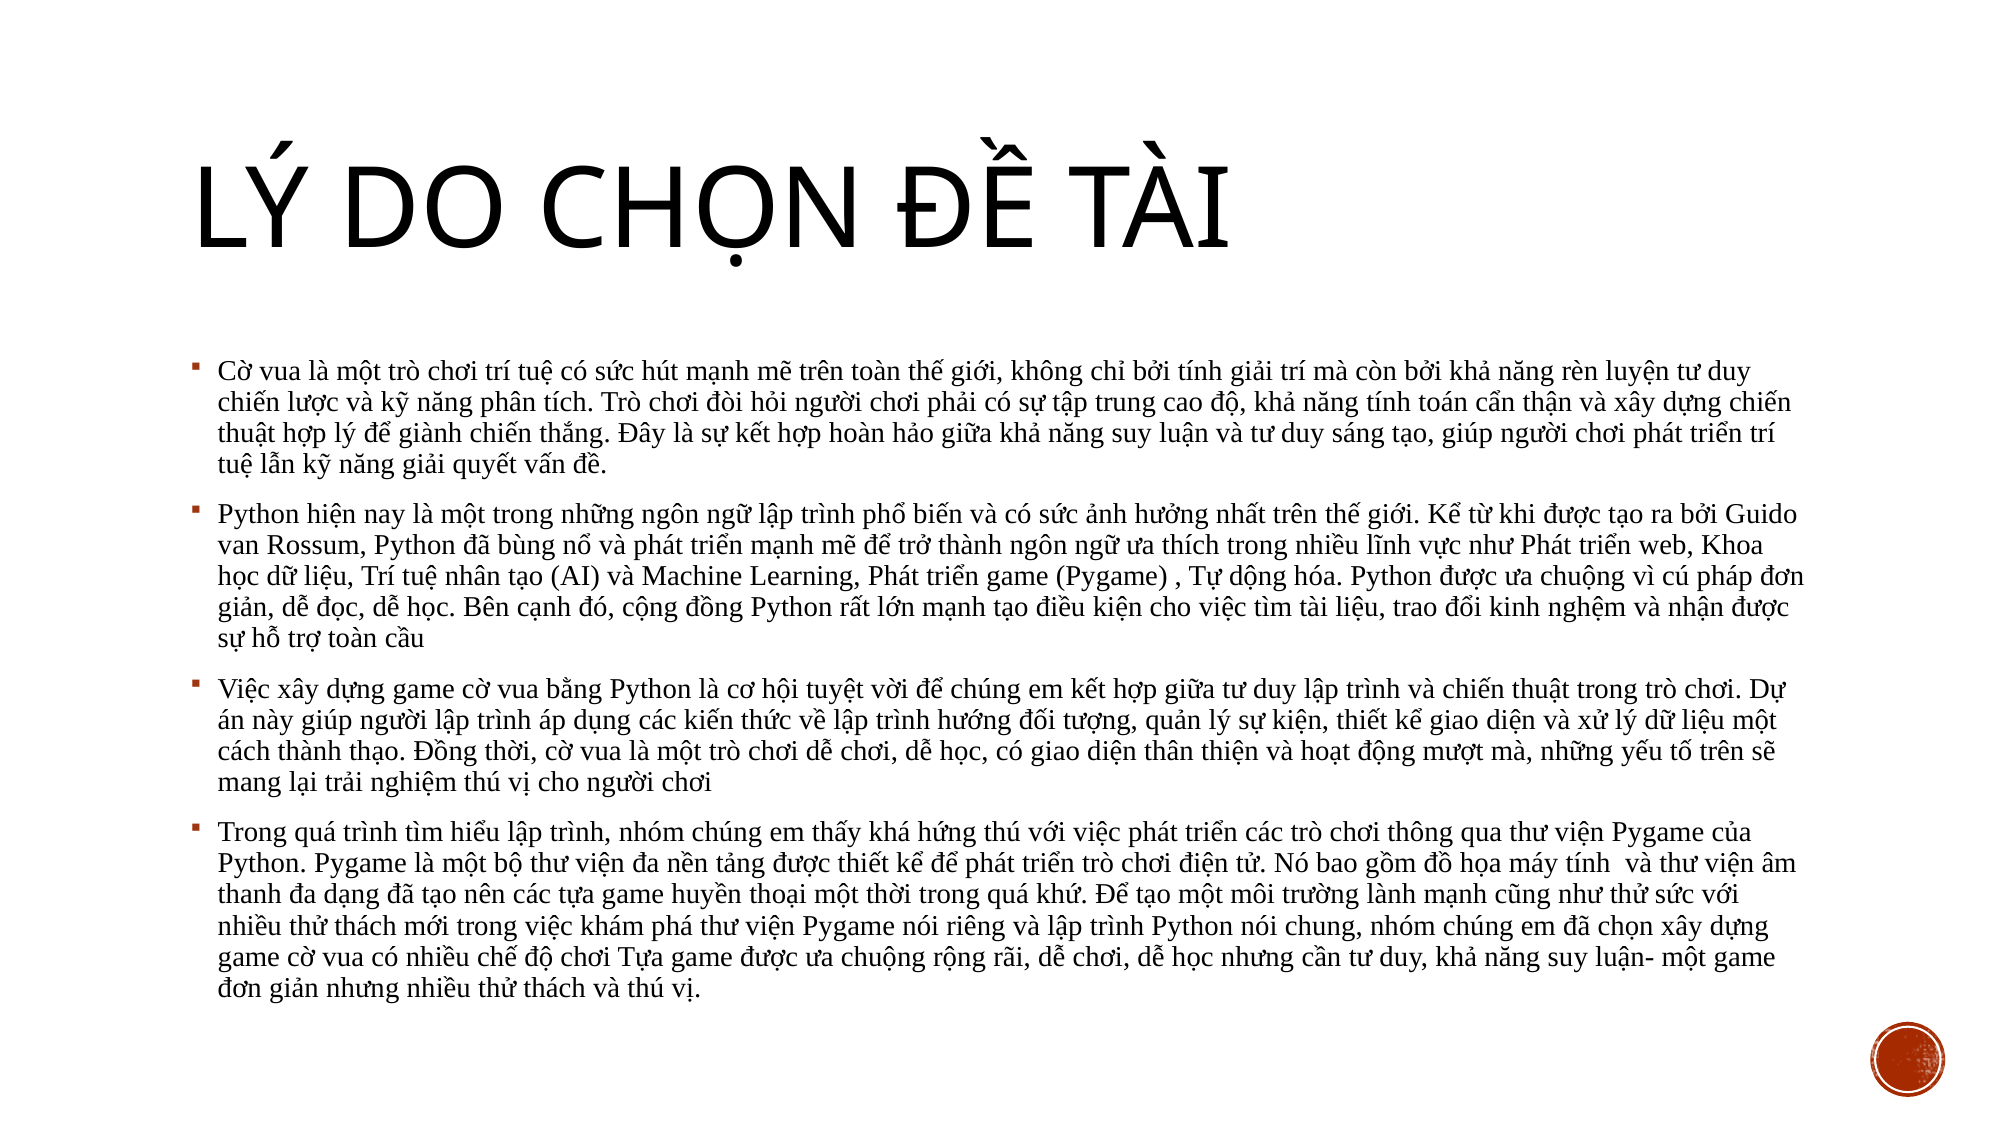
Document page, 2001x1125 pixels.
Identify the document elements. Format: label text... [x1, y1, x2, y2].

title LÝ DO CHỌN ĐỀ TÀI [175, 79, 1826, 344]
list Cờ vua là một trò chơi trí tuệ có sức hút mạnh mẽ trên toàn thế giới, không chỉ bởi tính giải trí mà còn bởi khả năng rèn luyện tư duy chiến lược và kỹ năng phân tích. Trò chơi đòi hỏi người chơi phải có sự tập trung cao độ, khả năng tính toán cẩn thận và xây dựng chiến thuật hợp lý để giành chiến thắng. Đây là sự kết hợp hoàn hảo giữa khả năng suy luận và tư duy sáng tạo, giúp người chơi phát triển trí tuệ lẫn kỹ năng giải quyết vấn đề. Python hiện nay là một trong những ngôn ngữ lập trình phổ biến và có sức ảnh hưởng nhất trên thế giới. Kể từ khi được tạo ra bởi Guido van Rossum, Python đã bùng nổ và phát triển mạnh mẽ để trở thành ngôn ngữ ưa thích trong nhiều lĩnh vực như Phát triển web, Khoa học dữ liệu, Trí tuệ nhân tạo (AI) và Machine Learning, Phát triển game (Pygame) , Tự dộng hóa. Python được ưa chuộng vì cú pháp đơn giản, dễ đọc, dễ học. Bên cạnh đó, cộng đồng Python rất lớn mạnh tạo điều kiện cho việc tìm tài liệu, trao đổi kinh nghệm và nhận được sự hỗ trợ toàn cầu Việc xây dựng game cờ vua bằng Python là cơ hội tuyệt vời để chúng em kết hợp giữa tư duy lập trình và chiến thuật trong trò chơi. Dự án này giúp người lập trình áp dụng các kiến thức về lập trình hướng đối tượng, quản lý sự kiện, thiết kể giao diện và xử lý dữ liệu một cách thành thạo. Đồng thời, cờ vua là một trò chơi dễ chơi, dễ học, có giao diện thân thiện và hoạt động mượt mà, những yếu tố trên sẽ mang lại trải nghiệm thú vị cho người chơi Trong quá trình tìm hiểu lập trình, nhóm chúng em thấy khá hứng thú với việc phát triển các trò chơi thông qua thư viện Pygame của Python. Pygame là một bộ thư viện đa nền tảng được thiết kể để phát triển trò chơi điện tử. Nó bao gồm đồ họa máy tính và thư viện âm thanh đa dạng đã tạo nên các tựa game huyền thoại một thời trong quá khứ. Để tạo một môi trường lành mạnh cũng như thử sức với nhiều thử thách mới trong việc khám phá thư viện Pygame nói riêng và lập trình Python nói chung, nhóm chúng em đã chọn xây dựng game cờ vua có nhiều chế độ chơi Tựa game được ưa chuộng rộng rãi, dễ chơi, dễ học nhưng cần tư duy, khả năng suy luận- một game đơn giản nhưng nhiều thử thách và thú vị. [175, 348, 1826, 1013]
